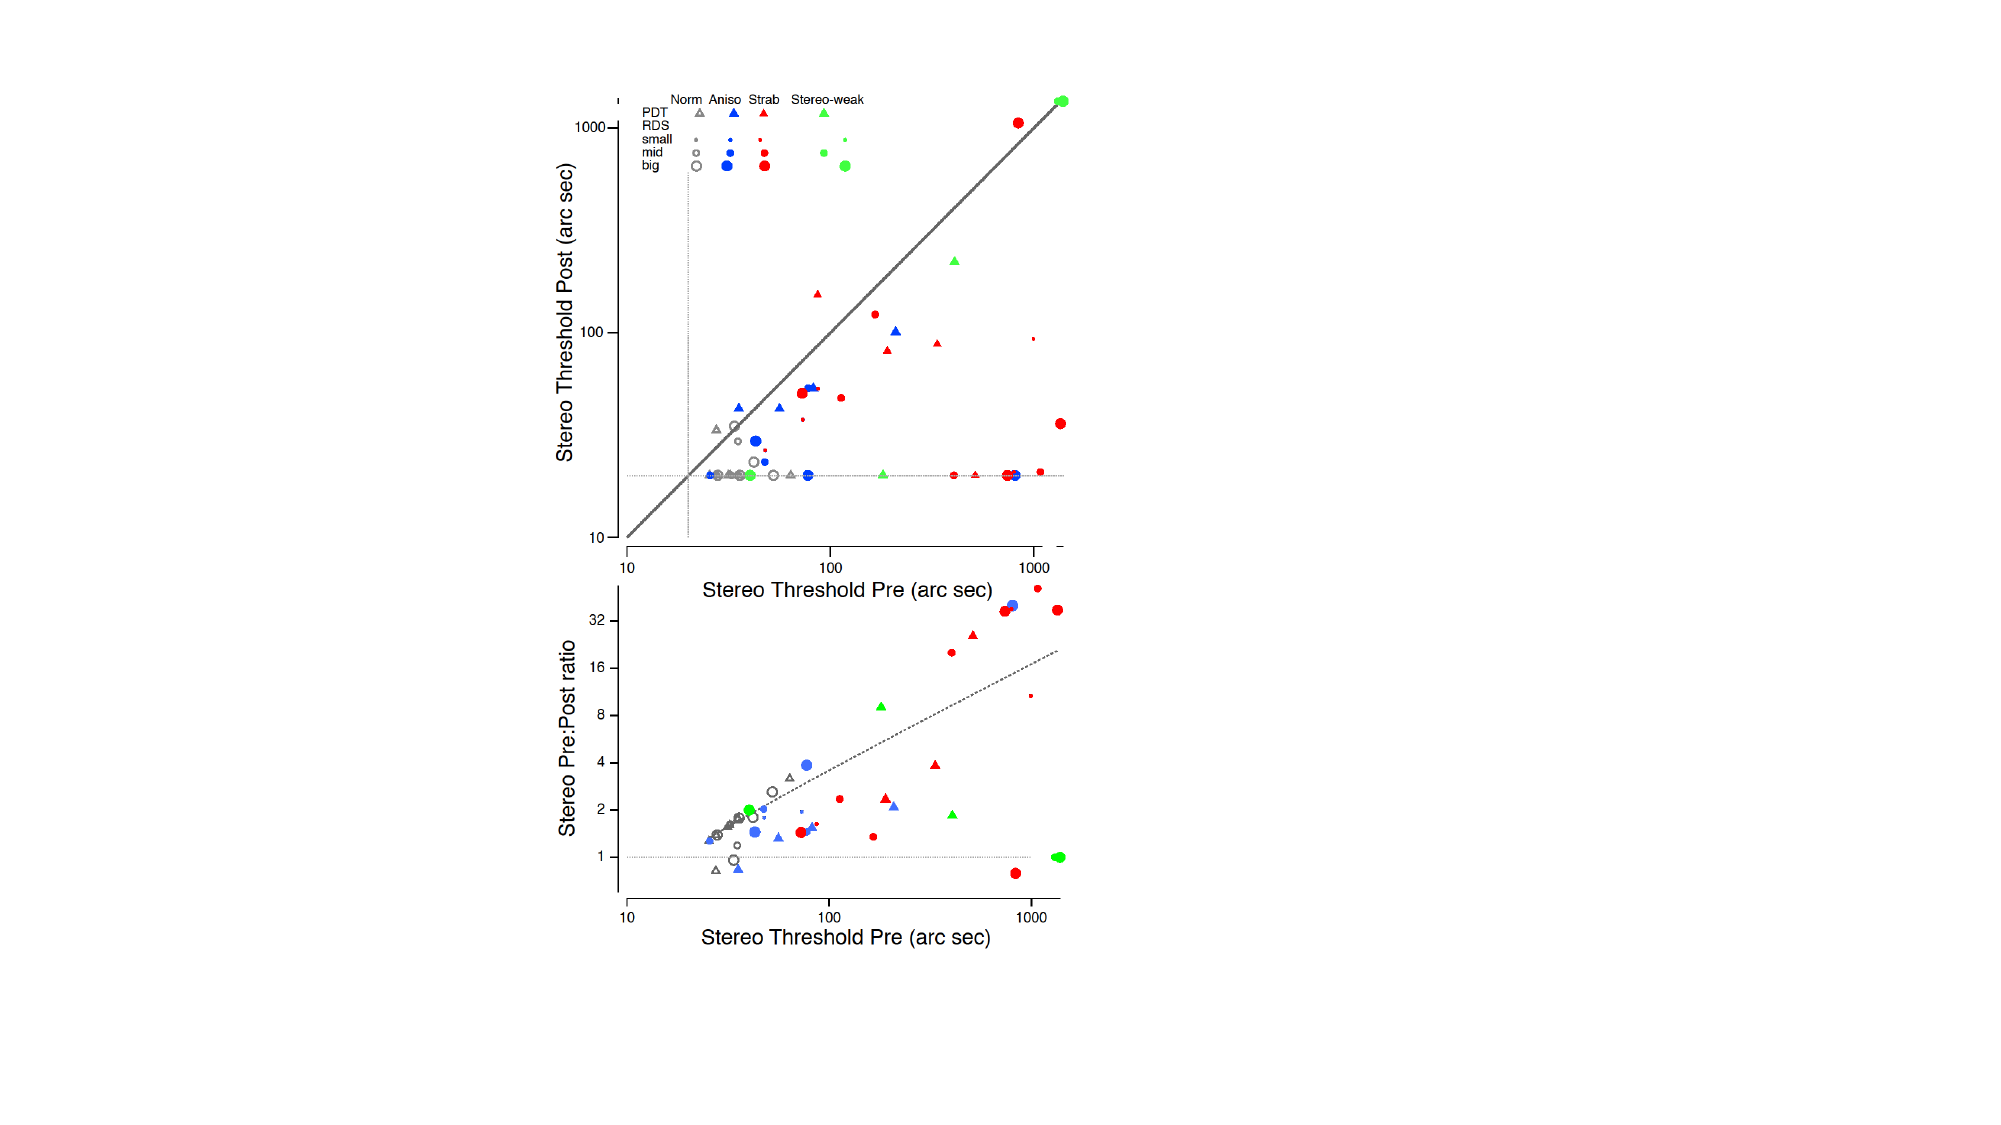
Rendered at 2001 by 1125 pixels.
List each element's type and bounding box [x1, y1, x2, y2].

text_box [522, 80, 1103, 969]
